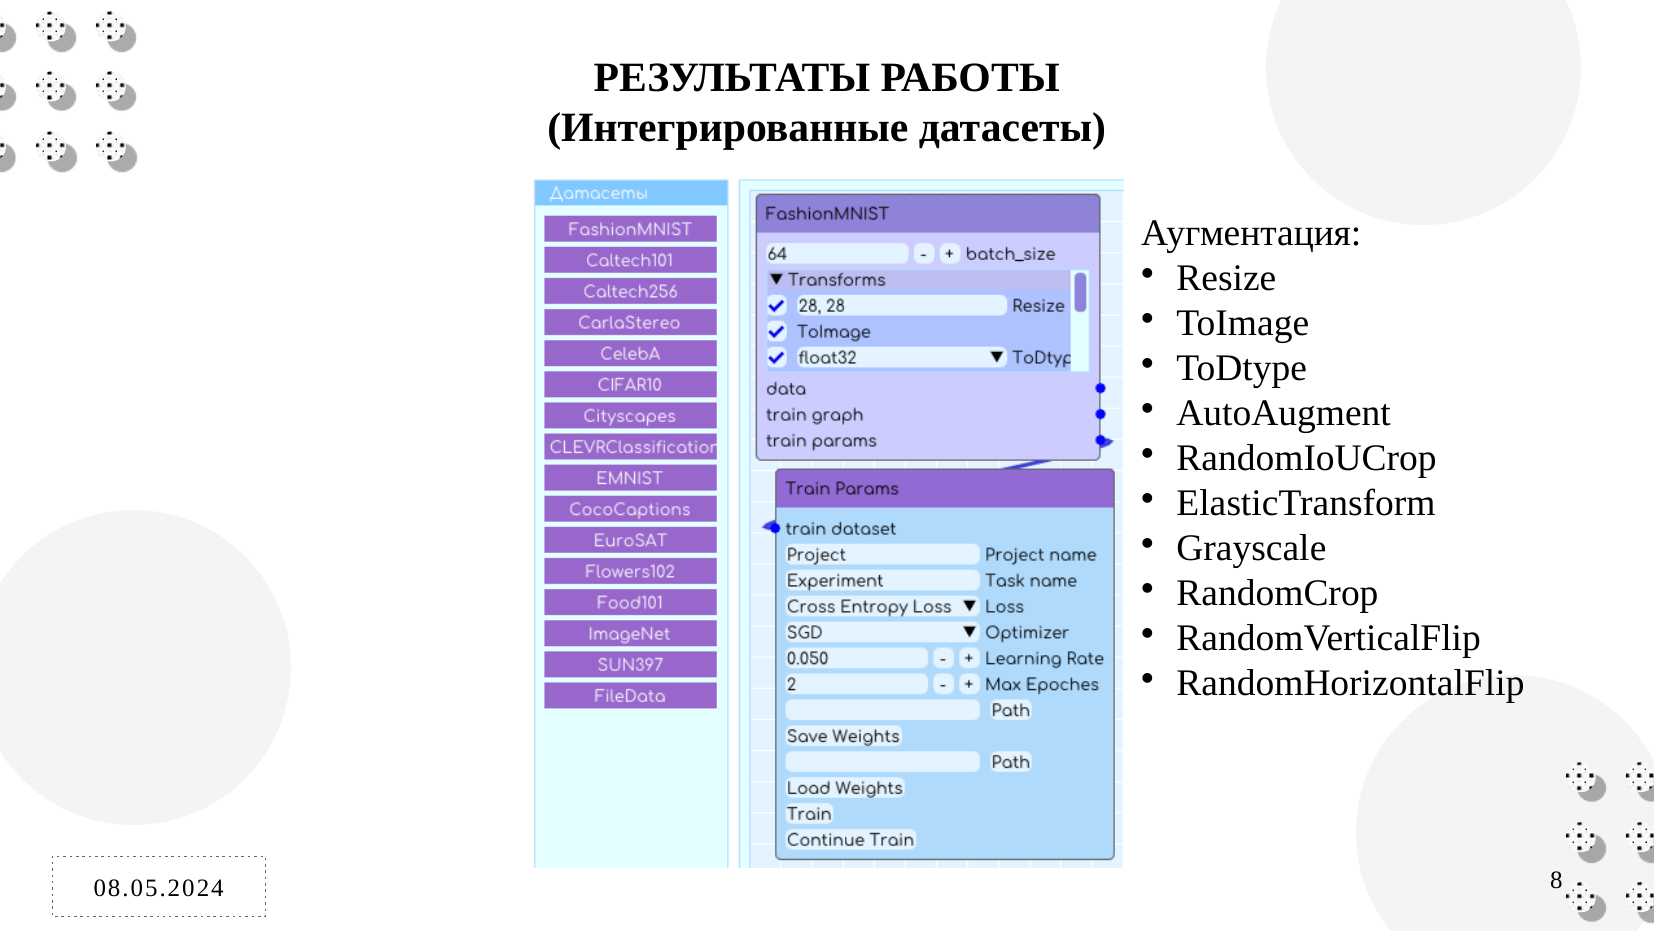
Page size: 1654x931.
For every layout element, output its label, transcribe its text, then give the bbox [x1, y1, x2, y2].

picture [0, 134, 7, 159]
text_box 08.05.2024 [52, 856, 266, 917]
picture [1625, 882, 1654, 913]
text_box Аугментация: Resize ToImage ToDtype AutoAugment RandomIoUCrop ElasticTransform Grayscale RandomCrop RandomVerticalFlip RandomHorizontalFlip [1126, 200, 1654, 851]
text_box <number> [1535, 856, 1622, 916]
picture [529, 177, 1124, 868]
picture [0, 74, 6, 99]
picture [95, 71, 126, 102]
picture [95, 131, 126, 162]
text_box РЕЗУЛЬТАТЫ РАБОТЫ (Интегрированные датасеты) [472, 21, 1181, 178]
picture [0, 14, 6, 39]
picture [35, 131, 66, 162]
picture [95, 11, 126, 42]
picture [35, 71, 66, 102]
picture [35, 11, 66, 42]
